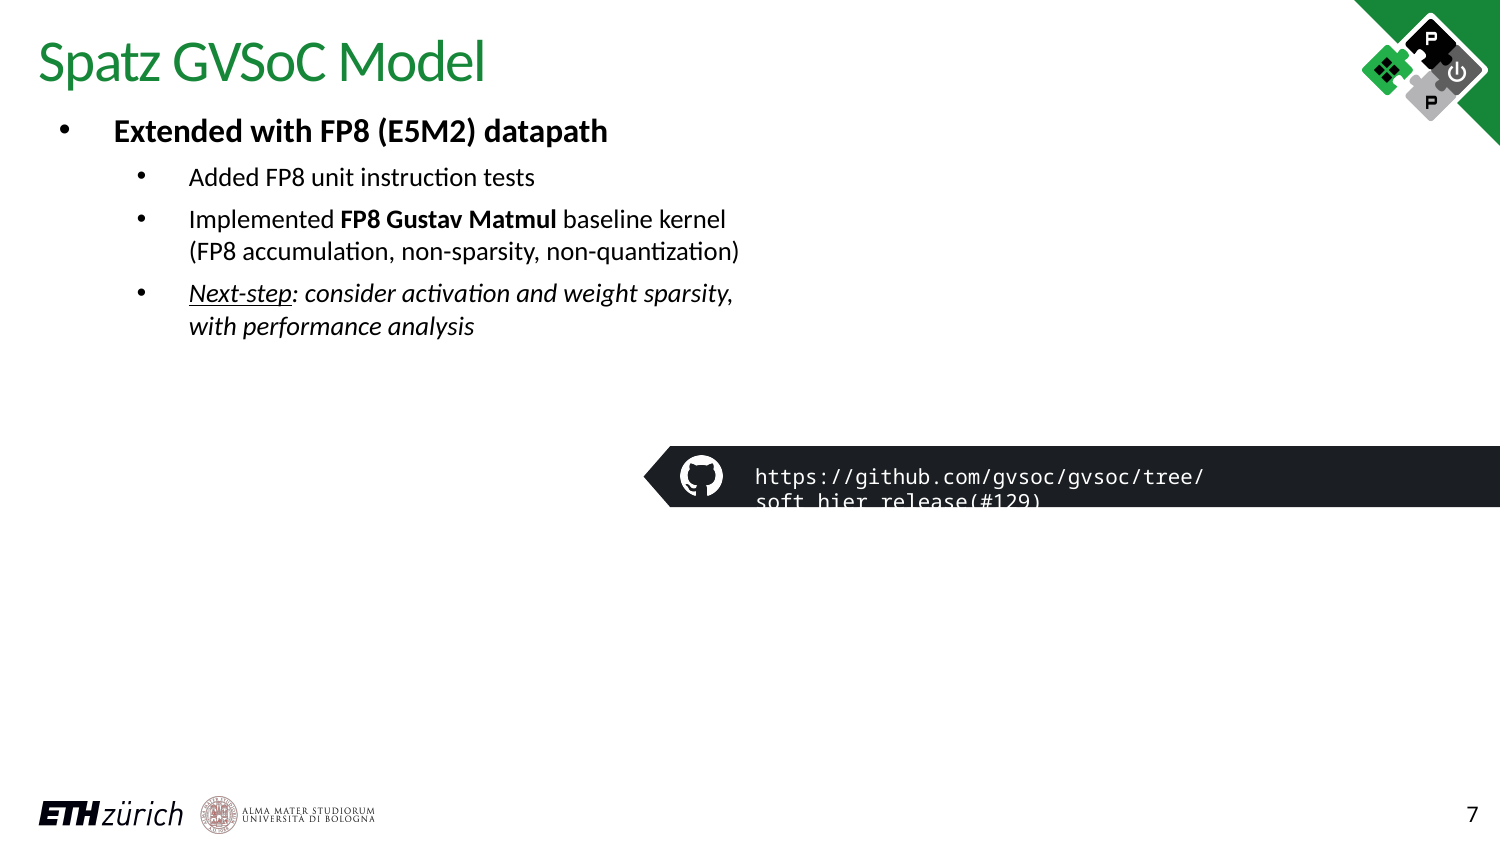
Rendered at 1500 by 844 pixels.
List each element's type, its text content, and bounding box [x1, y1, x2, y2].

text_box [642, 445, 1500, 509]
picture [680, 455, 723, 498]
text_box https://github.com/gvsoc/gvsoc/tree/soft_hier_release(#129) [740, 456, 1482, 521]
picture [199, 796, 239, 835]
picture [1361, 18, 1483, 122]
picture [242, 805, 375, 822]
title Spatz GVSoC Model [38, 22, 1352, 103]
picture [38, 801, 183, 826]
list Extended with FP8 (E5M2) datapath Added FP8 unit instruction tests Implemented FP8 Gustav Matmul baseline kernel (FP8 accumulation, non-sparsity, non-quantization) Next-step: consider activation and weight sparsity, with performance analysis [38, 103, 750, 764]
slide_number 7 [1420, 799, 1491, 837]
